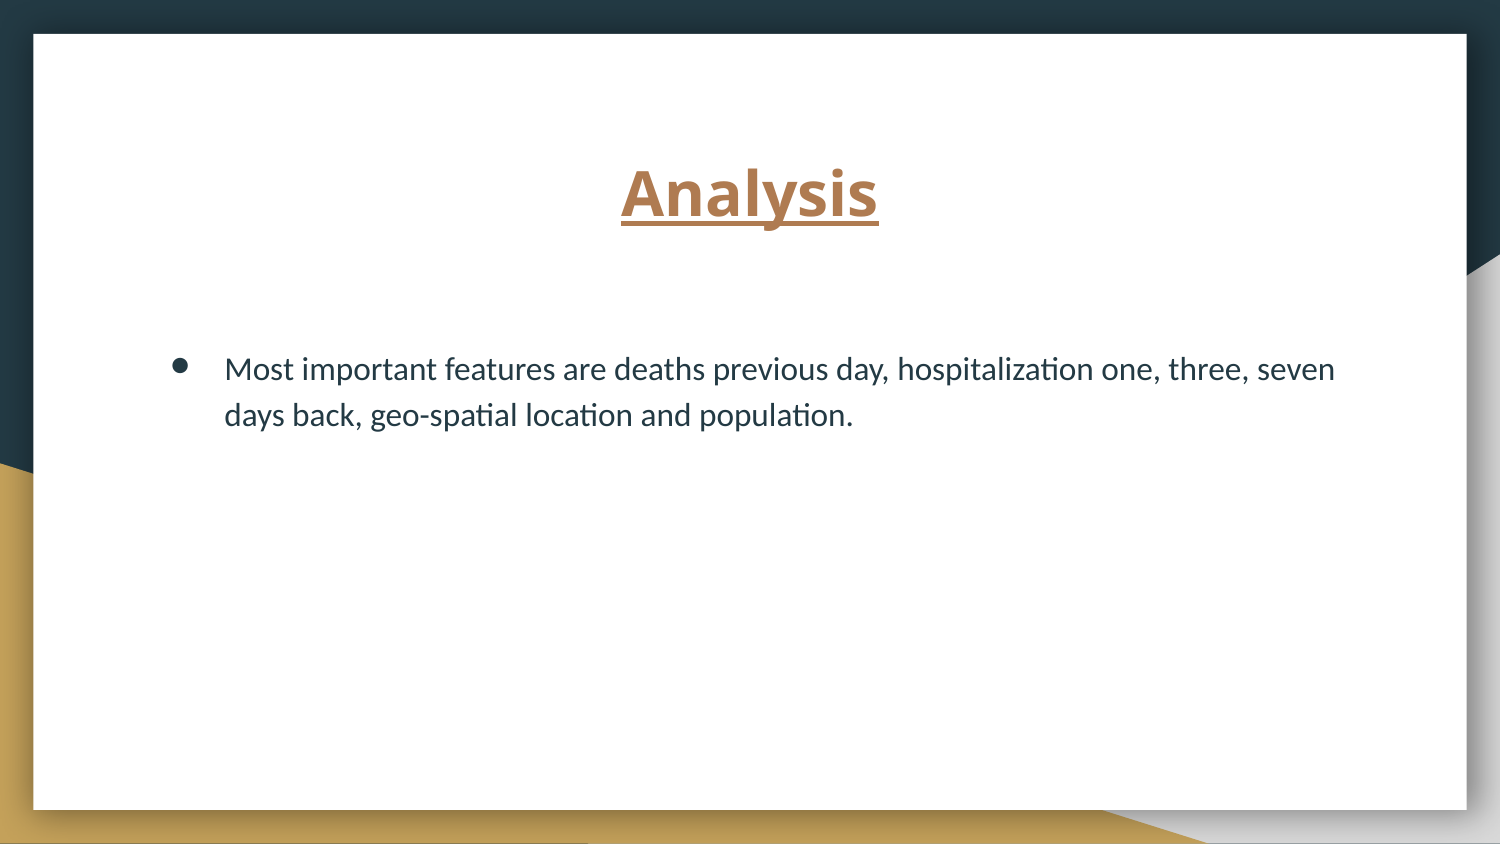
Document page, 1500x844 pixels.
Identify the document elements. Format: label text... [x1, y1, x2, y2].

title Analysis [134, 138, 1366, 296]
list Most important features are deaths previous day, hospitalization one, three, seven days back, geo-spatial location and population. [134, 326, 1366, 729]
